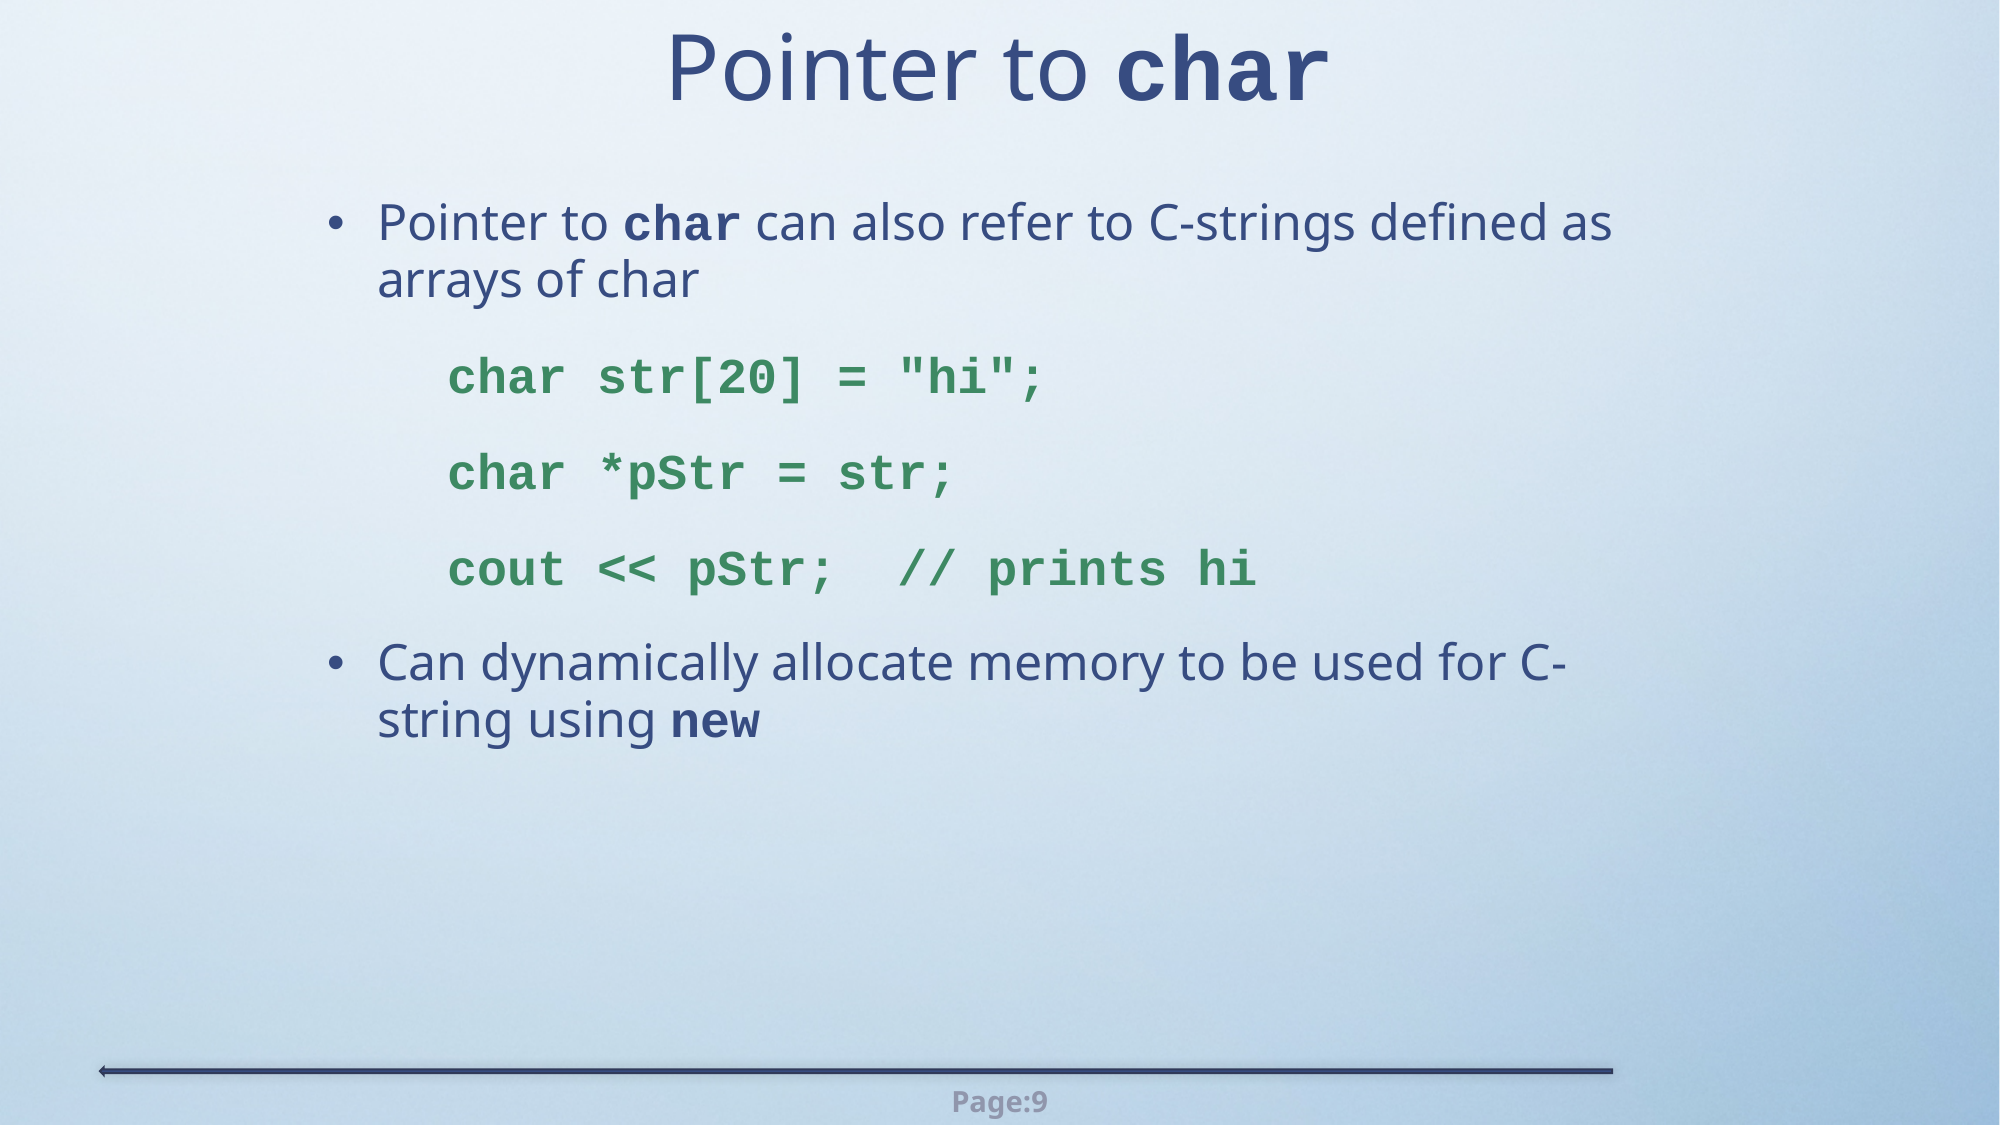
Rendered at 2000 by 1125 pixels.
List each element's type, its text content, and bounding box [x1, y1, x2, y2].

title Pointer to char [0, 0, 2000, 130]
list Pointer to char can also refer to C-strings defined as arrays of char char str[20] = "hi"; char *pStr = str; cout << pStr; // prints hi Can dynamically allocate memory to be used for C-string using new [312, 187, 1650, 938]
picture [0, 130, 2000, 1125]
